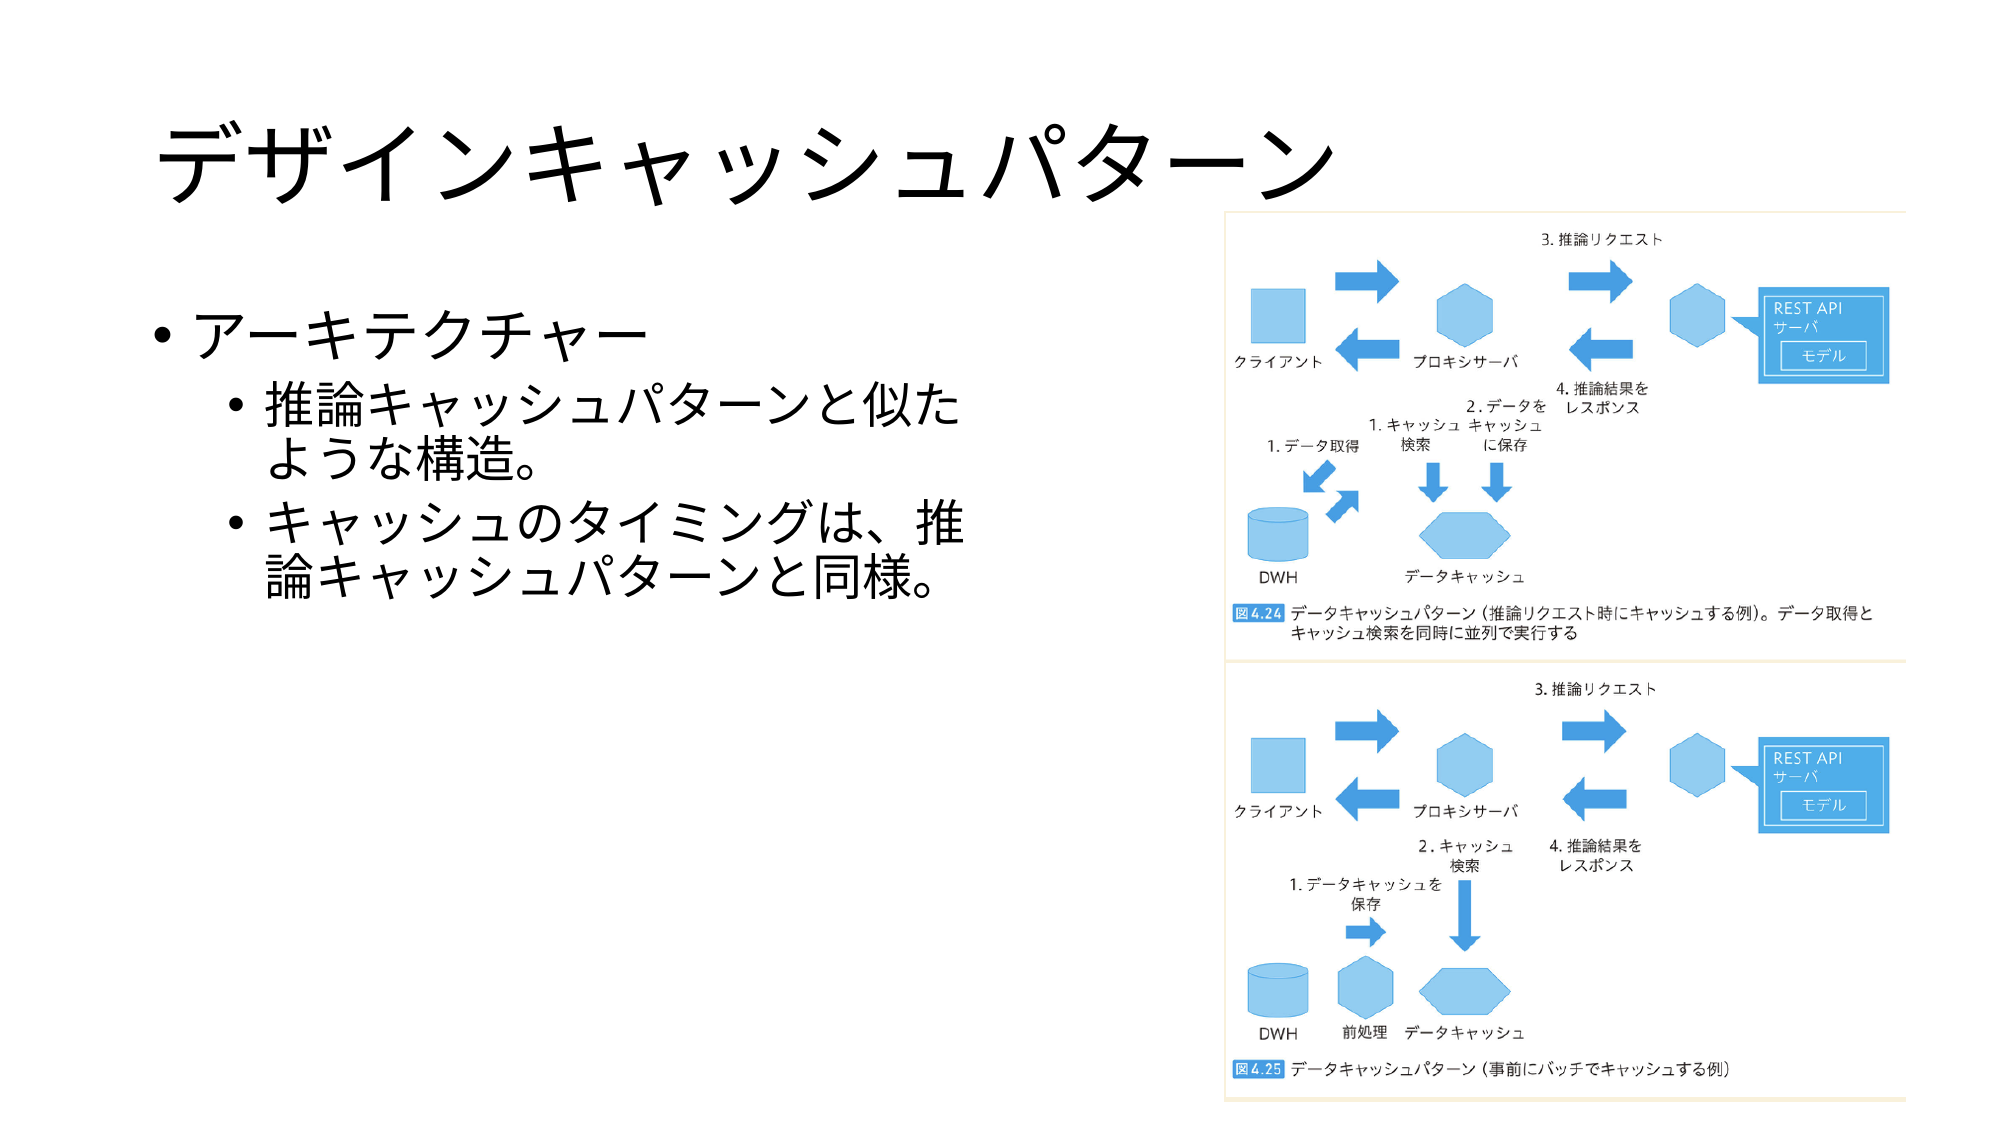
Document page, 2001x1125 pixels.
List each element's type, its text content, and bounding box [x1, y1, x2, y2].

list アーキテクチャー 推論キャッシュパターンと似たような構造。 キャッシュのタイミングは、推論キャッシュパターンと同様。 [137, 299, 1023, 1014]
title デザインキャッシュパターン [137, 59, 1863, 278]
picture [1224, 211, 1906, 1102]
